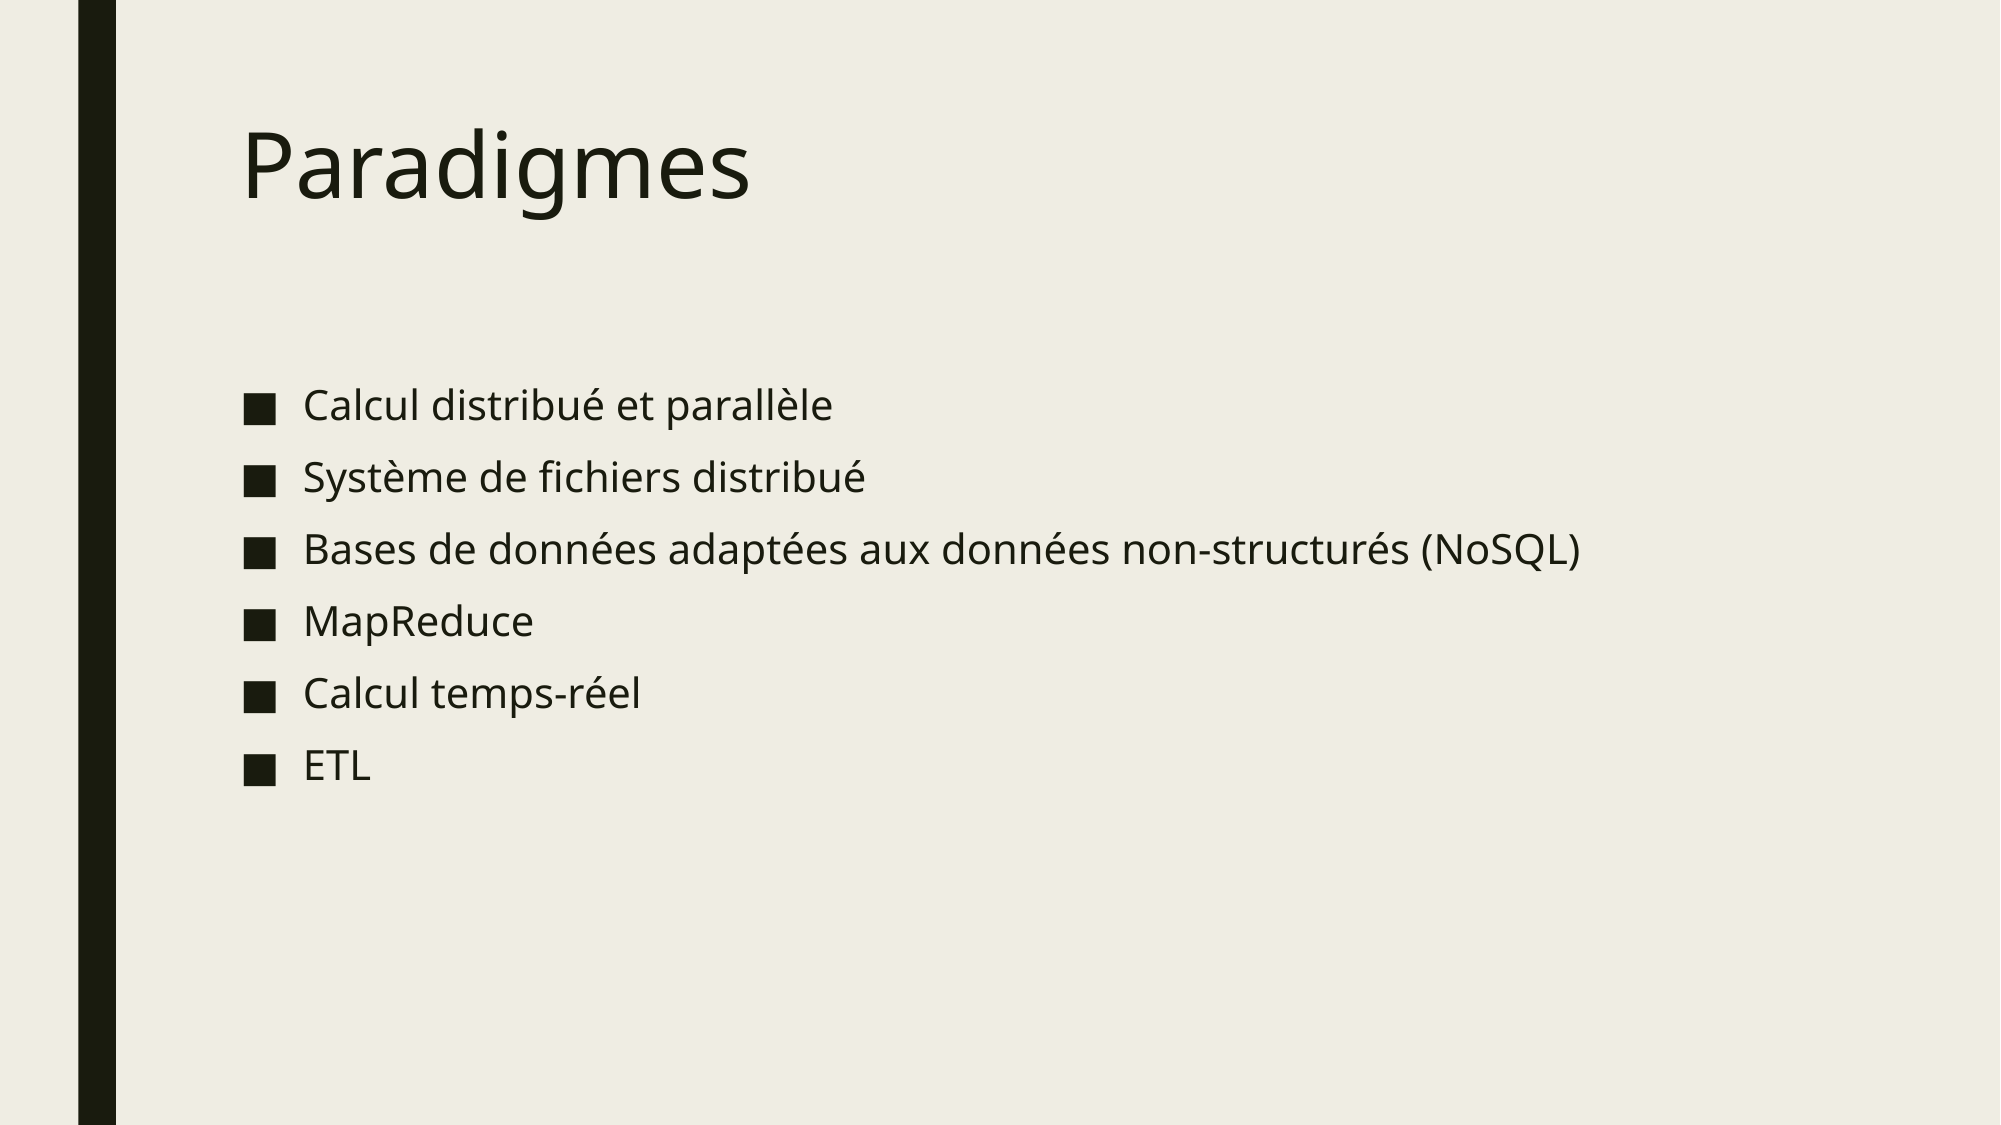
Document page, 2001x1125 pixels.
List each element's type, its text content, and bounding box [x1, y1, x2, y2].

list Calcul distribué et parallèle Système de fichiers distribué Bases de données adaptées aux données non-structurés (NoSQL) MapReduce Calcul temps-réel ETL [225, 375, 1800, 963]
title Paradigmes [225, 112, 1800, 357]
